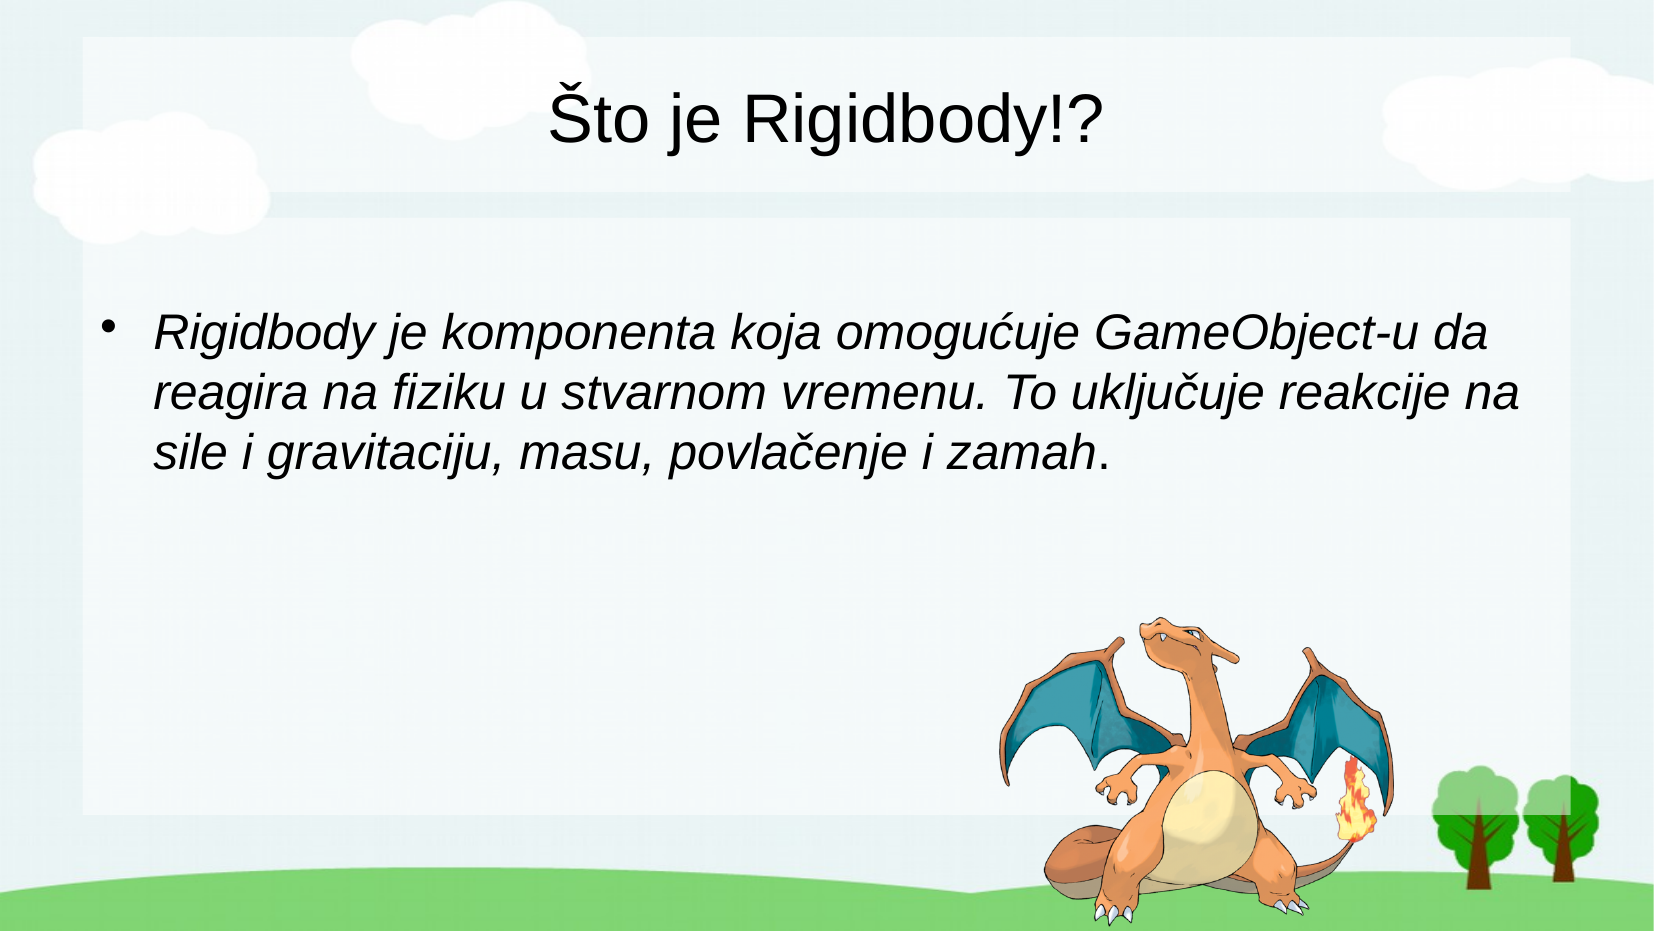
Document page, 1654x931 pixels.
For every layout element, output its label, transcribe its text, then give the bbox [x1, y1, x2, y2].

text_box Rigidbody je komponenta koja omogućuje GameObject-u da reagira na fiziku u stvarnom vremenu. To uključuje reakcije na sile i gravitaciju, masu, povlačenje i zamah. [82, 217, 1571, 815]
picture [0, 0, 1654, 931]
text_box Što je Rigidbody!? [82, 36, 1571, 193]
